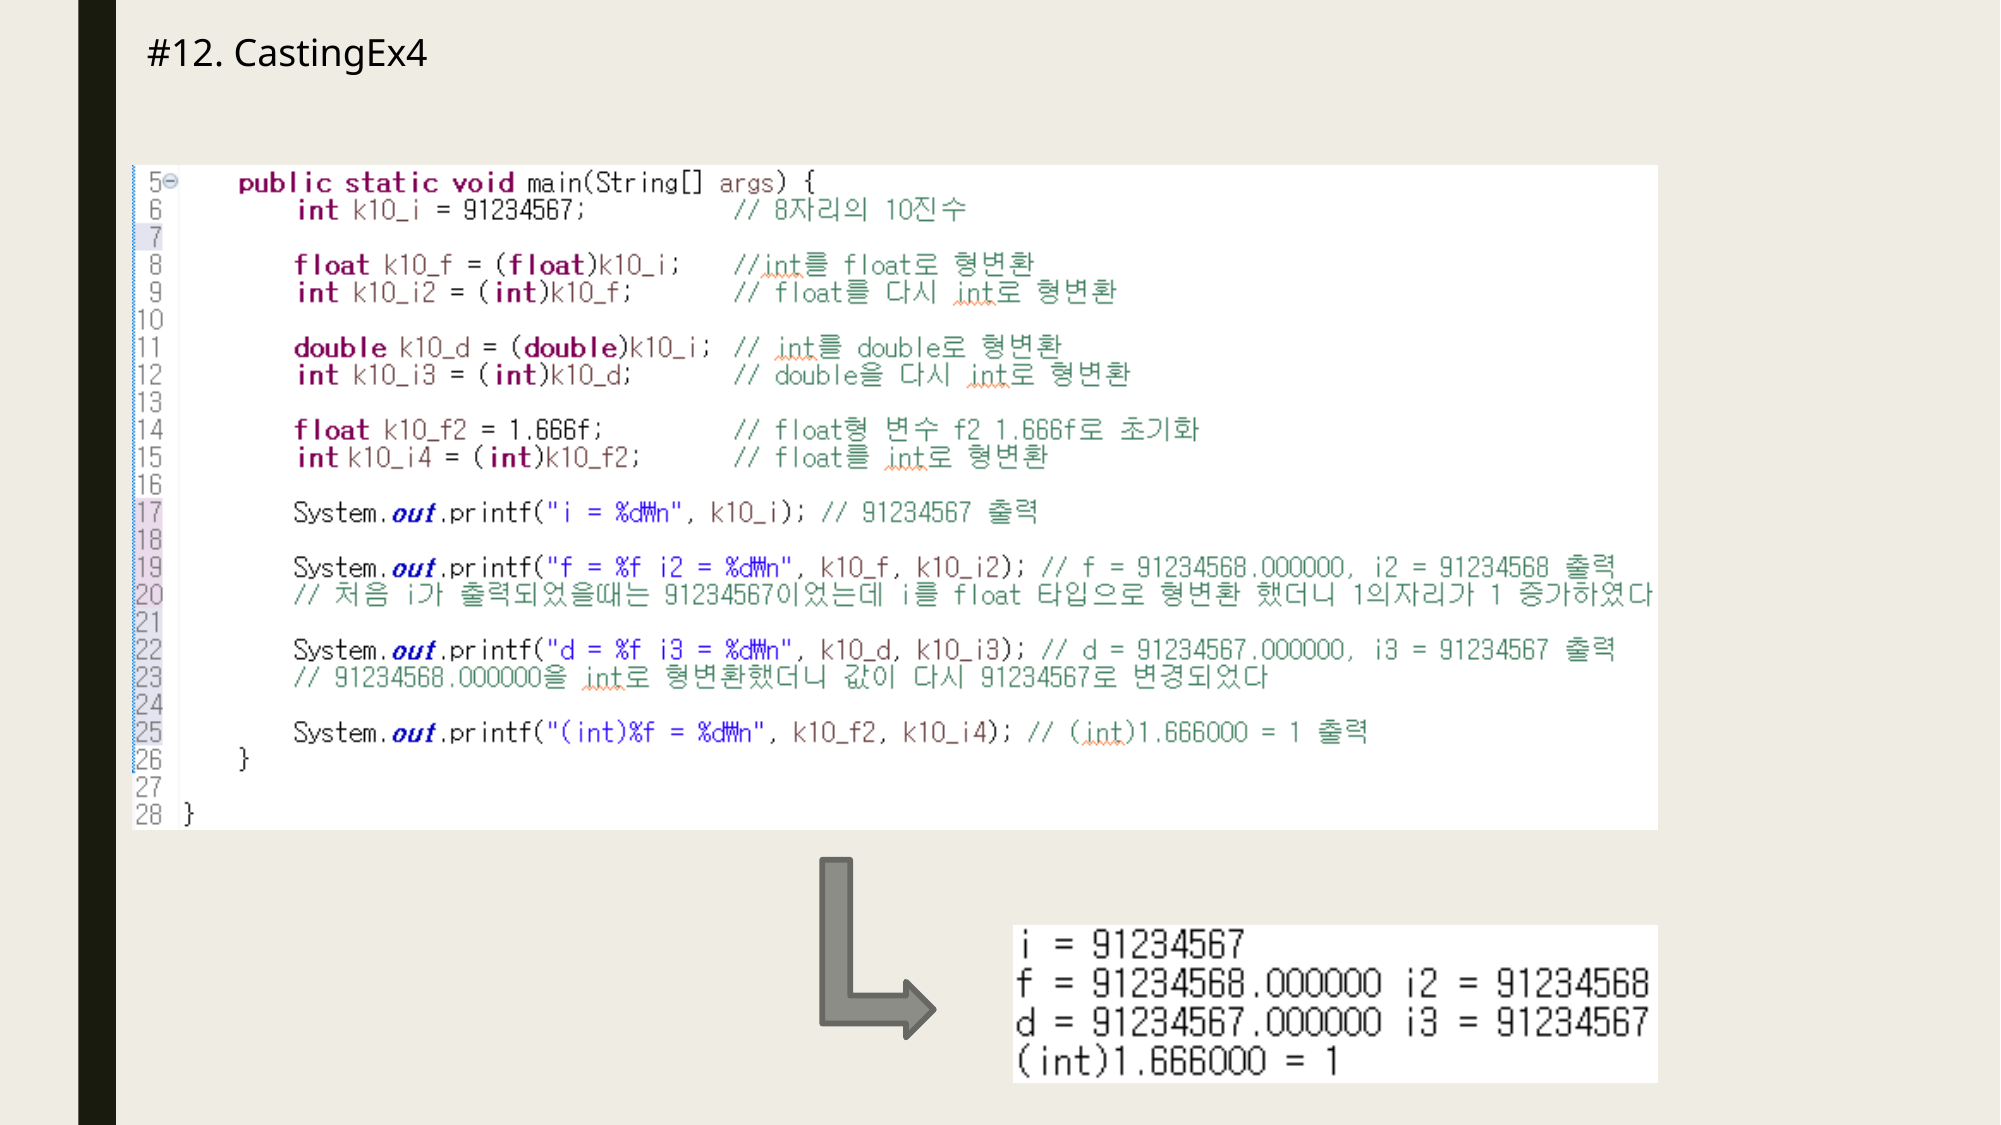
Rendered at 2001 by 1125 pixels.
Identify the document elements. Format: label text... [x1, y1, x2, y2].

picture [1013, 925, 1658, 1083]
text_box #12. CastingEx4 [132, 21, 1029, 82]
text_box [819, 856, 937, 1041]
picture [132, 165, 1658, 830]
